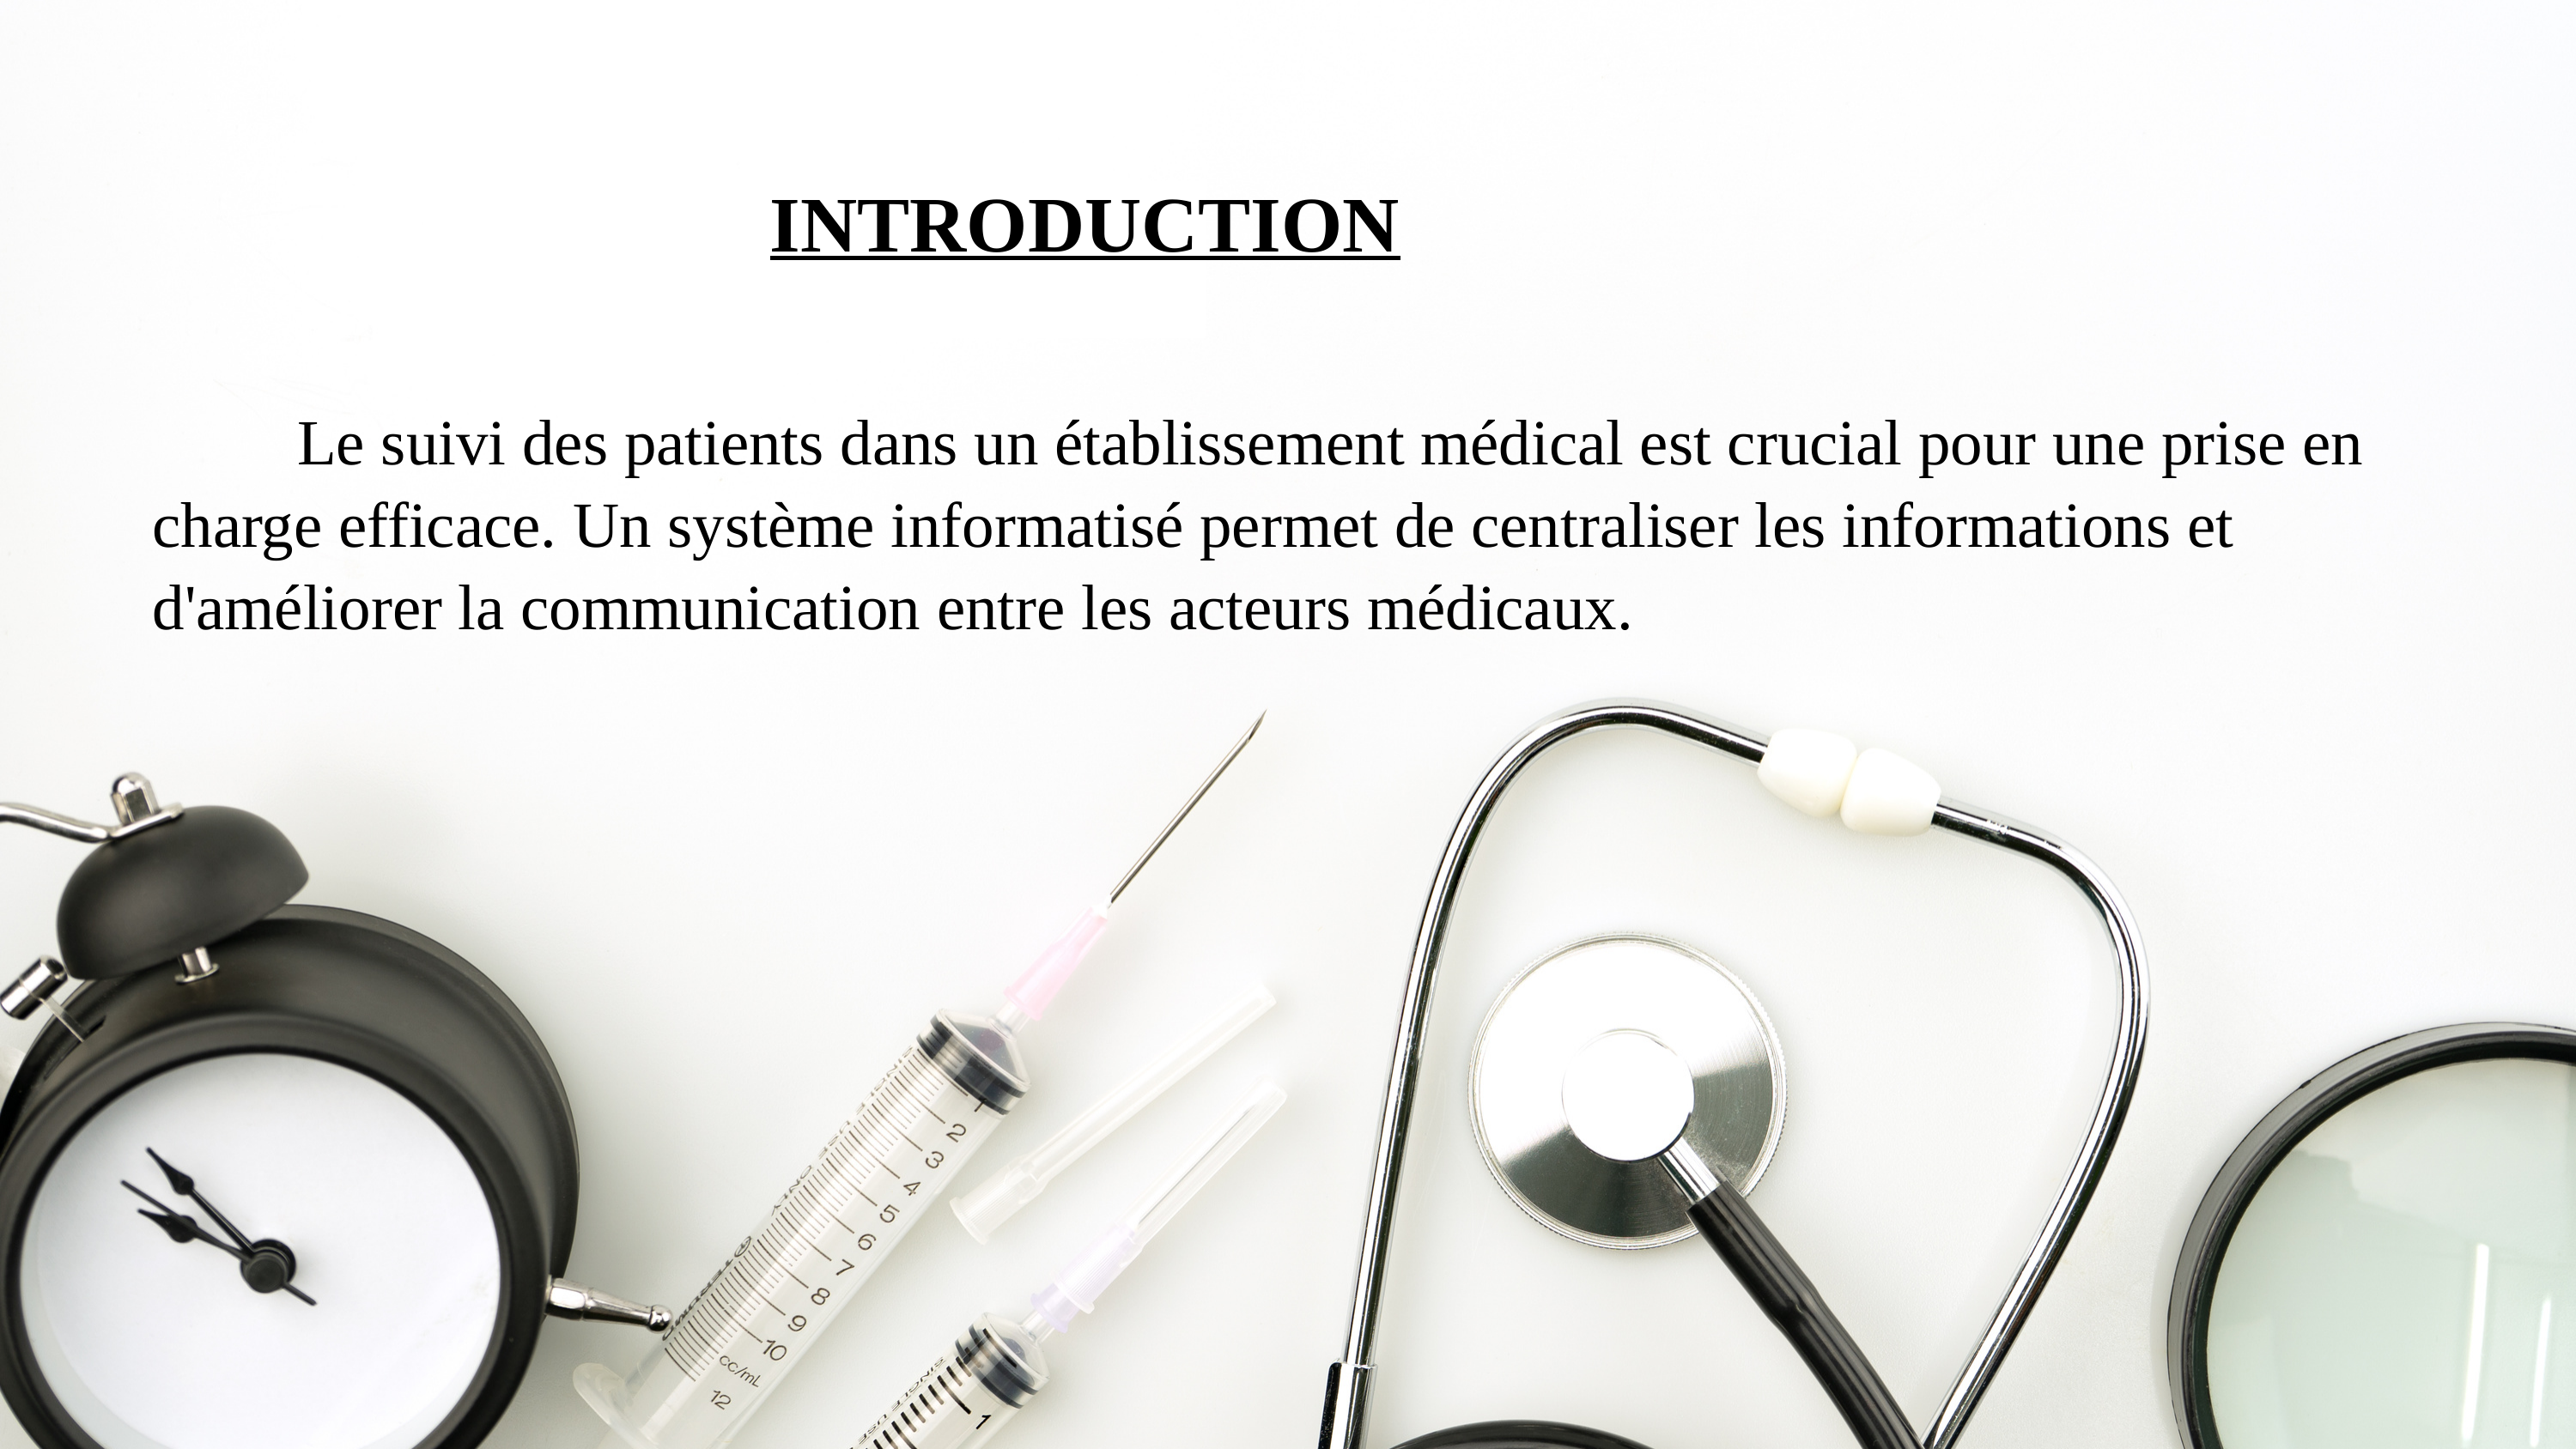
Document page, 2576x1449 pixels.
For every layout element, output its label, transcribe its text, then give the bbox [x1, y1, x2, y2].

text_box [0, 0, 2576, 1449]
title INTRODUCTION [756, 148, 1751, 284]
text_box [654, 180, 1206, 338]
list Le suivi des patients dans un établissement médical est crucial pour une prise en charge efficace. Un système informatisé permet de centraliser les informations et d'améliorer la communication entre les acteurs médicaux. [139, 284, 2501, 1383]
